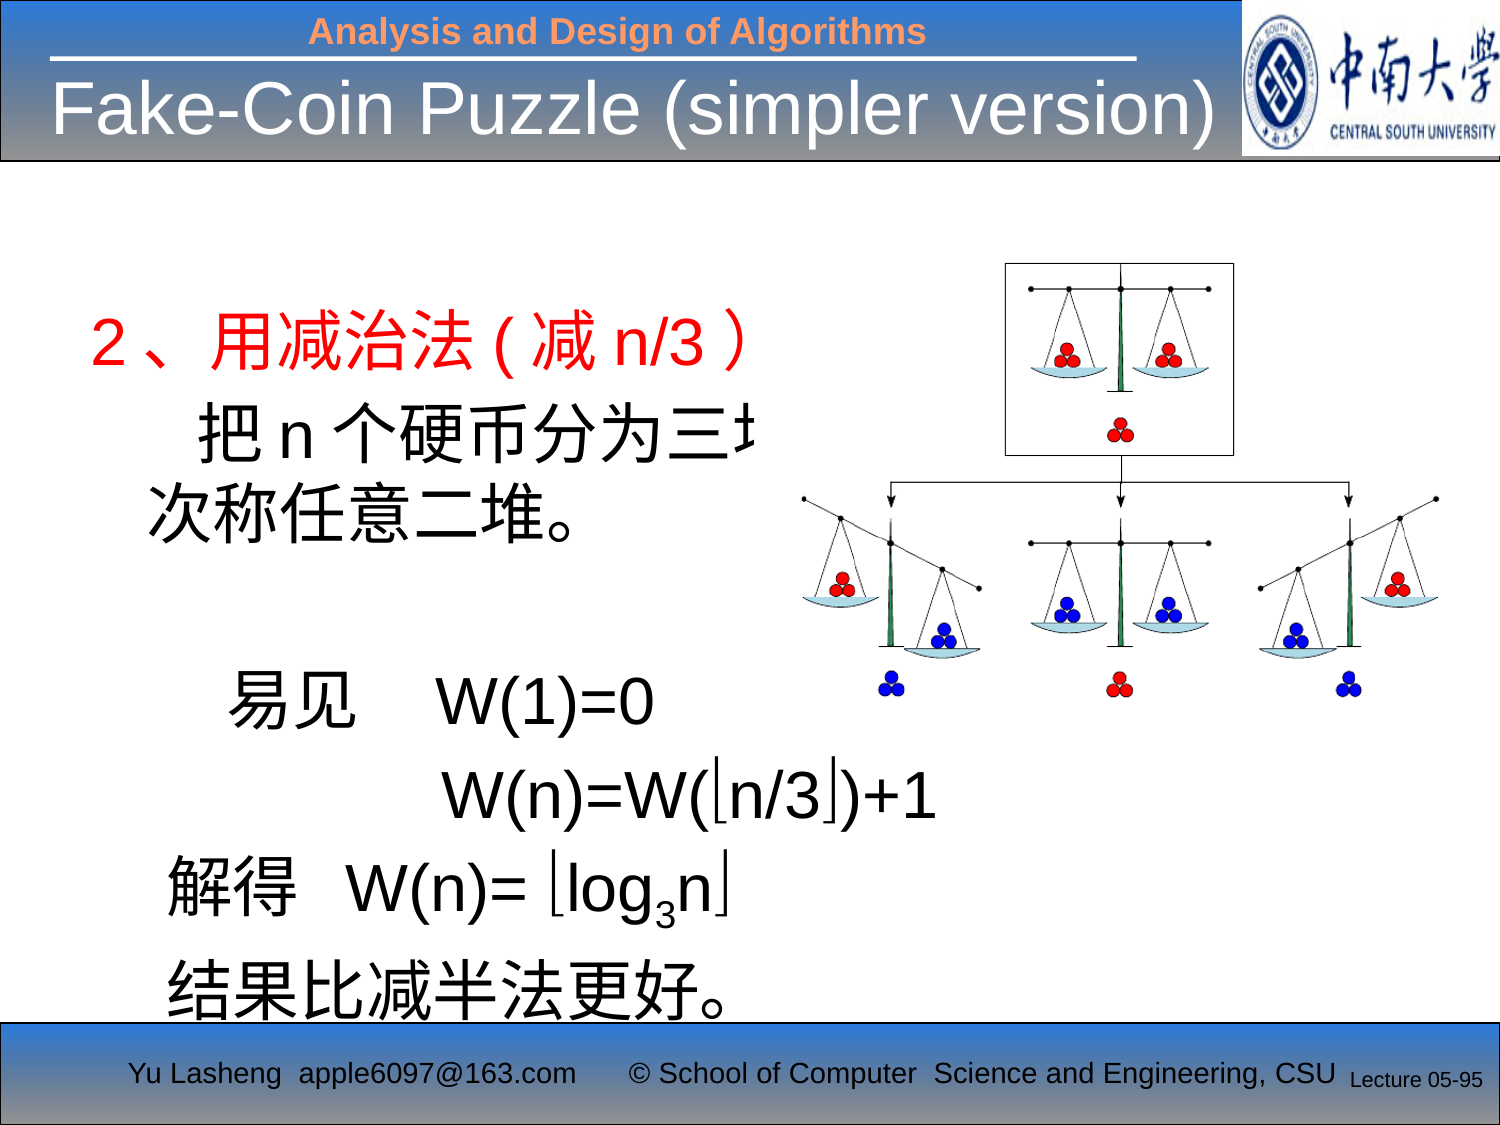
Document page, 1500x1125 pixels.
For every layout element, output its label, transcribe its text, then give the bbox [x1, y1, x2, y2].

slide_number Lecture 05-95 [1334, 1058, 1500, 1125]
picture [753, 253, 1455, 708]
picture [1242, 0, 1500, 156]
list 2、用减治法(减n/3） 把n个硬币分为三堆，每堆n/3个，每次称任意二堆。 易见 W(1)=0 W(n)=W(n/3)+1 解得 W(n)= log3n 结果比减半法更好。 [74, 290, 1426, 966]
title Fake-Coin Puzzle (simpler version) [34, 48, 1293, 162]
